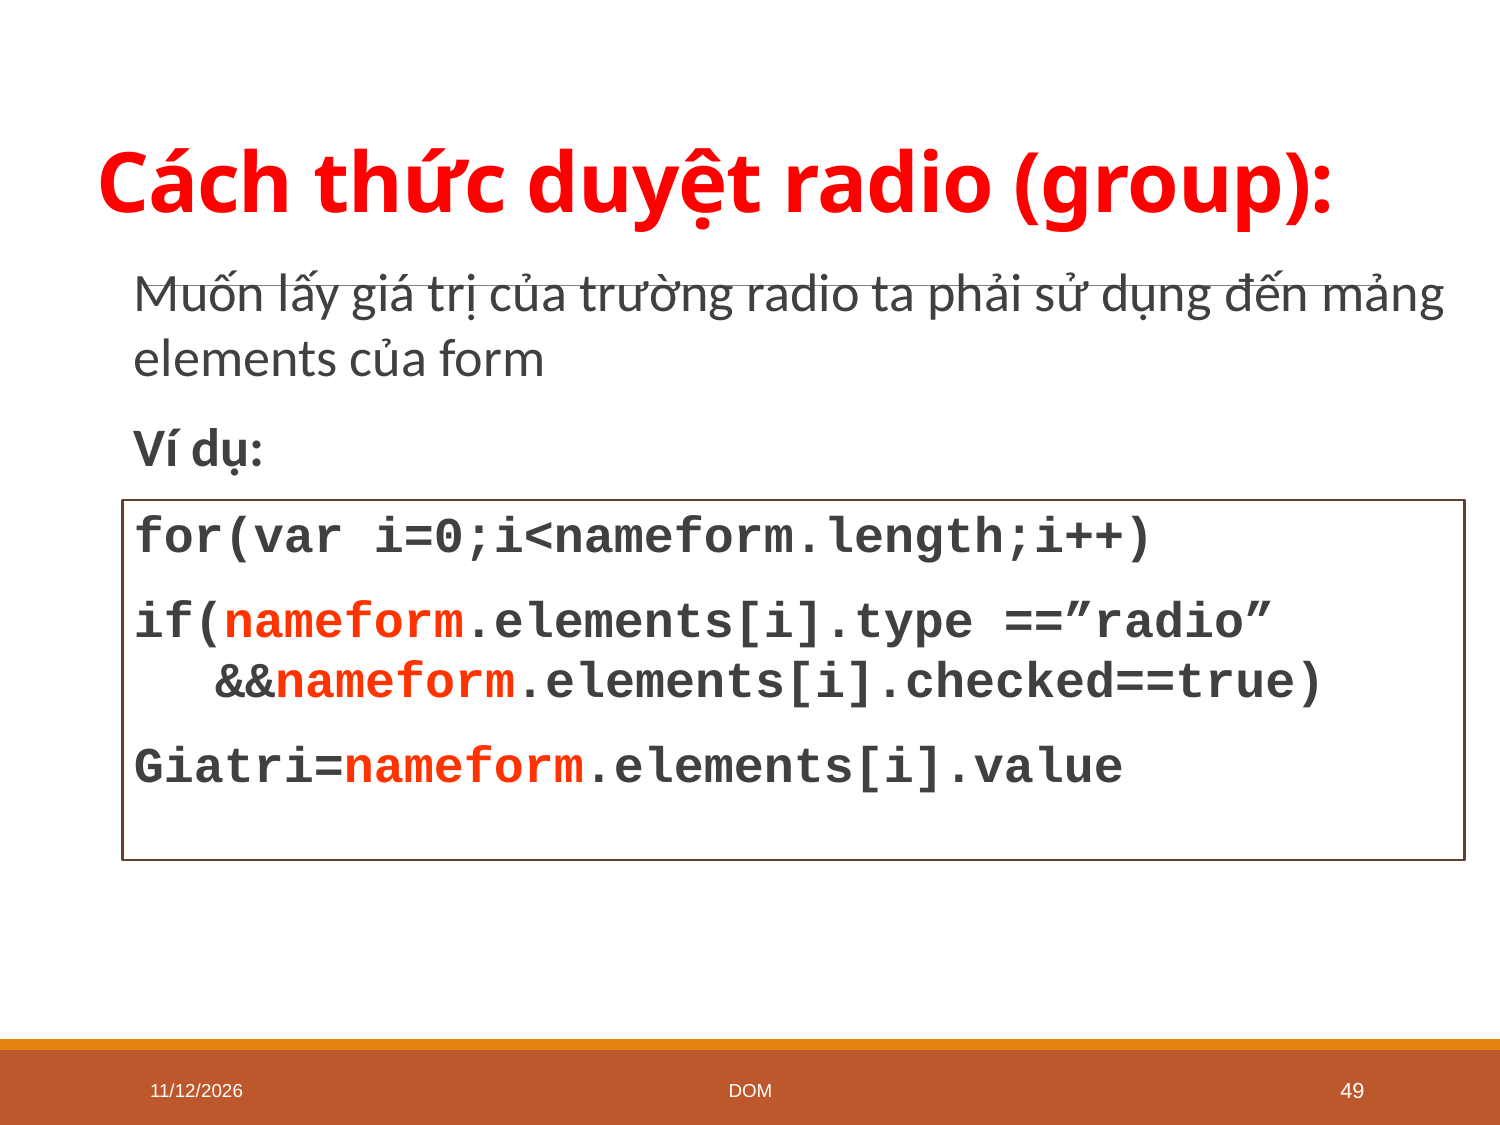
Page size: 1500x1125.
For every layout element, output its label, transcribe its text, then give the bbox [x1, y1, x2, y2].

footer DOM [453, 1059, 1047, 1120]
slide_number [135, 1059, 440, 1120]
list Muốn lấy giá trị của trường radio ta phải sử dụng đến mảng elements của form Ví dụ: for(var i=0;i<nameform.length;i++) if(nameform.elements[i].type ==”radio” &&nameform.elements[i].checked==true) Giatri=nameform.elements[i].value [77, 249, 1465, 963]
title Cách thức duyệt radio (group): [81, 87, 1432, 238]
slide_number 49 [1218, 1059, 1380, 1120]
